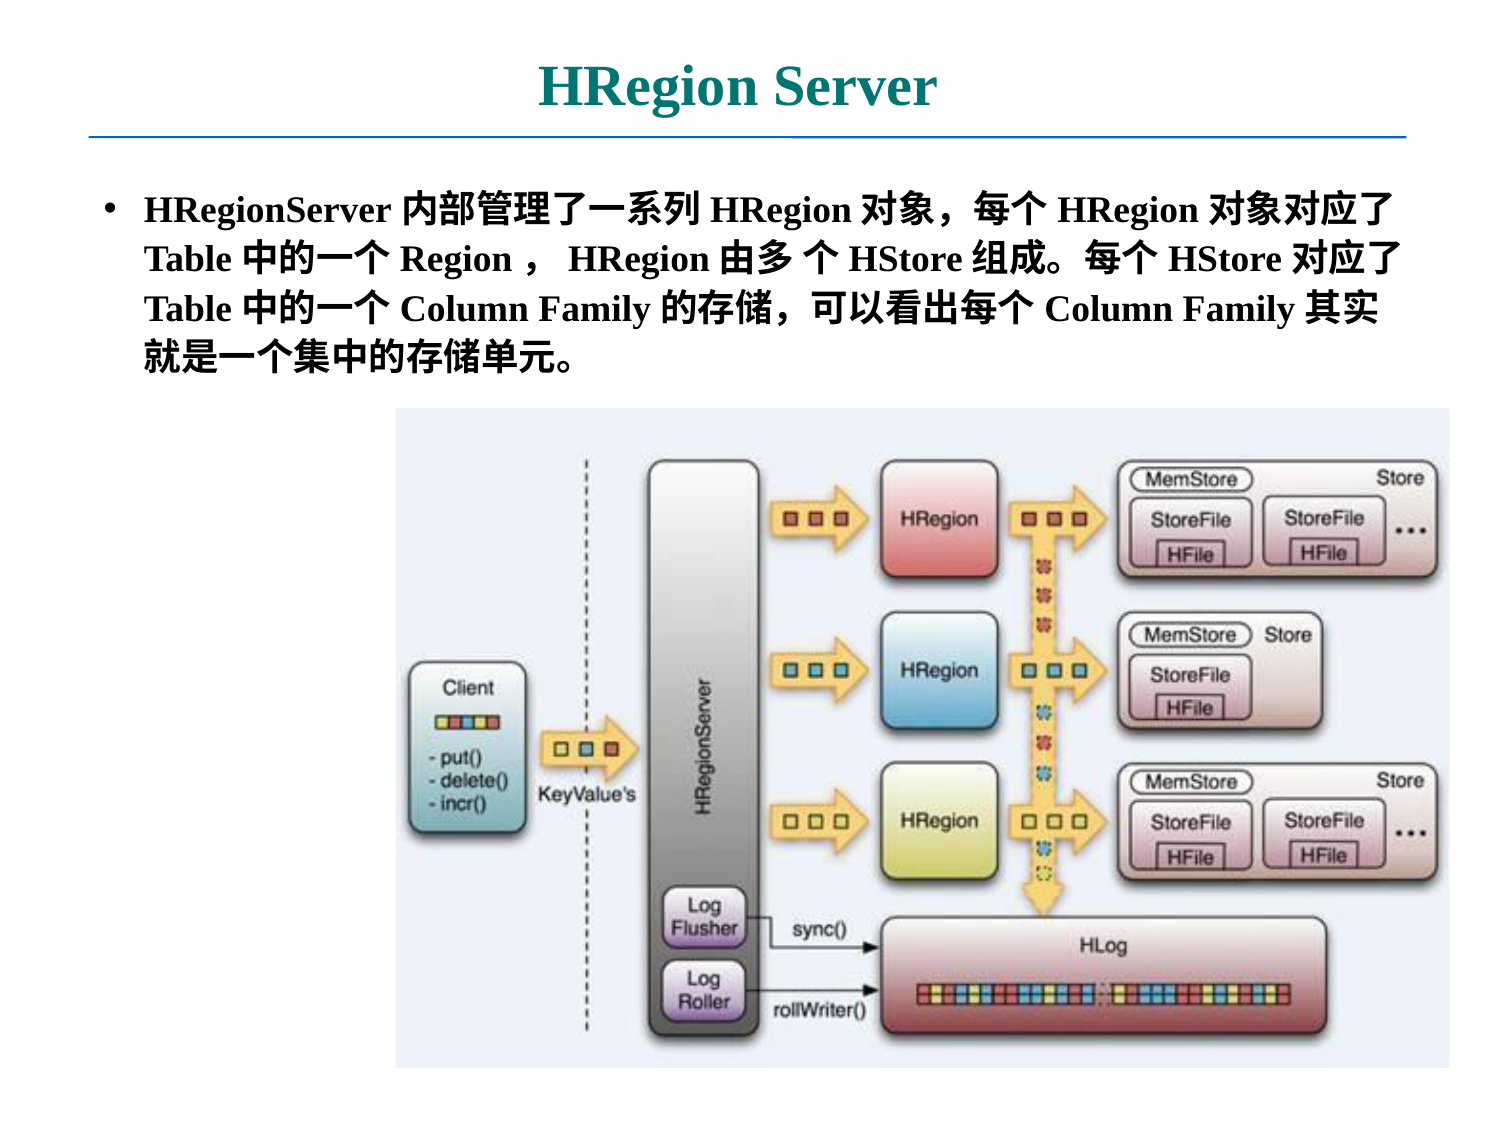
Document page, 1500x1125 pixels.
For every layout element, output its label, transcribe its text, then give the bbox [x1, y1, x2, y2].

title HRegion Server [88, 31, 1388, 126]
picture [395, 408, 1450, 1068]
list HRegionServer内部管理了一系列HRegion对象，每个HRegion对象对应了Table中的一个Region，HRegion由多 个HStore组成。每个HStore对应了Table中的一个Column Family的存储，可以看出每个Column Family其实就是一个集中的存储单元。 [88, 172, 1424, 398]
